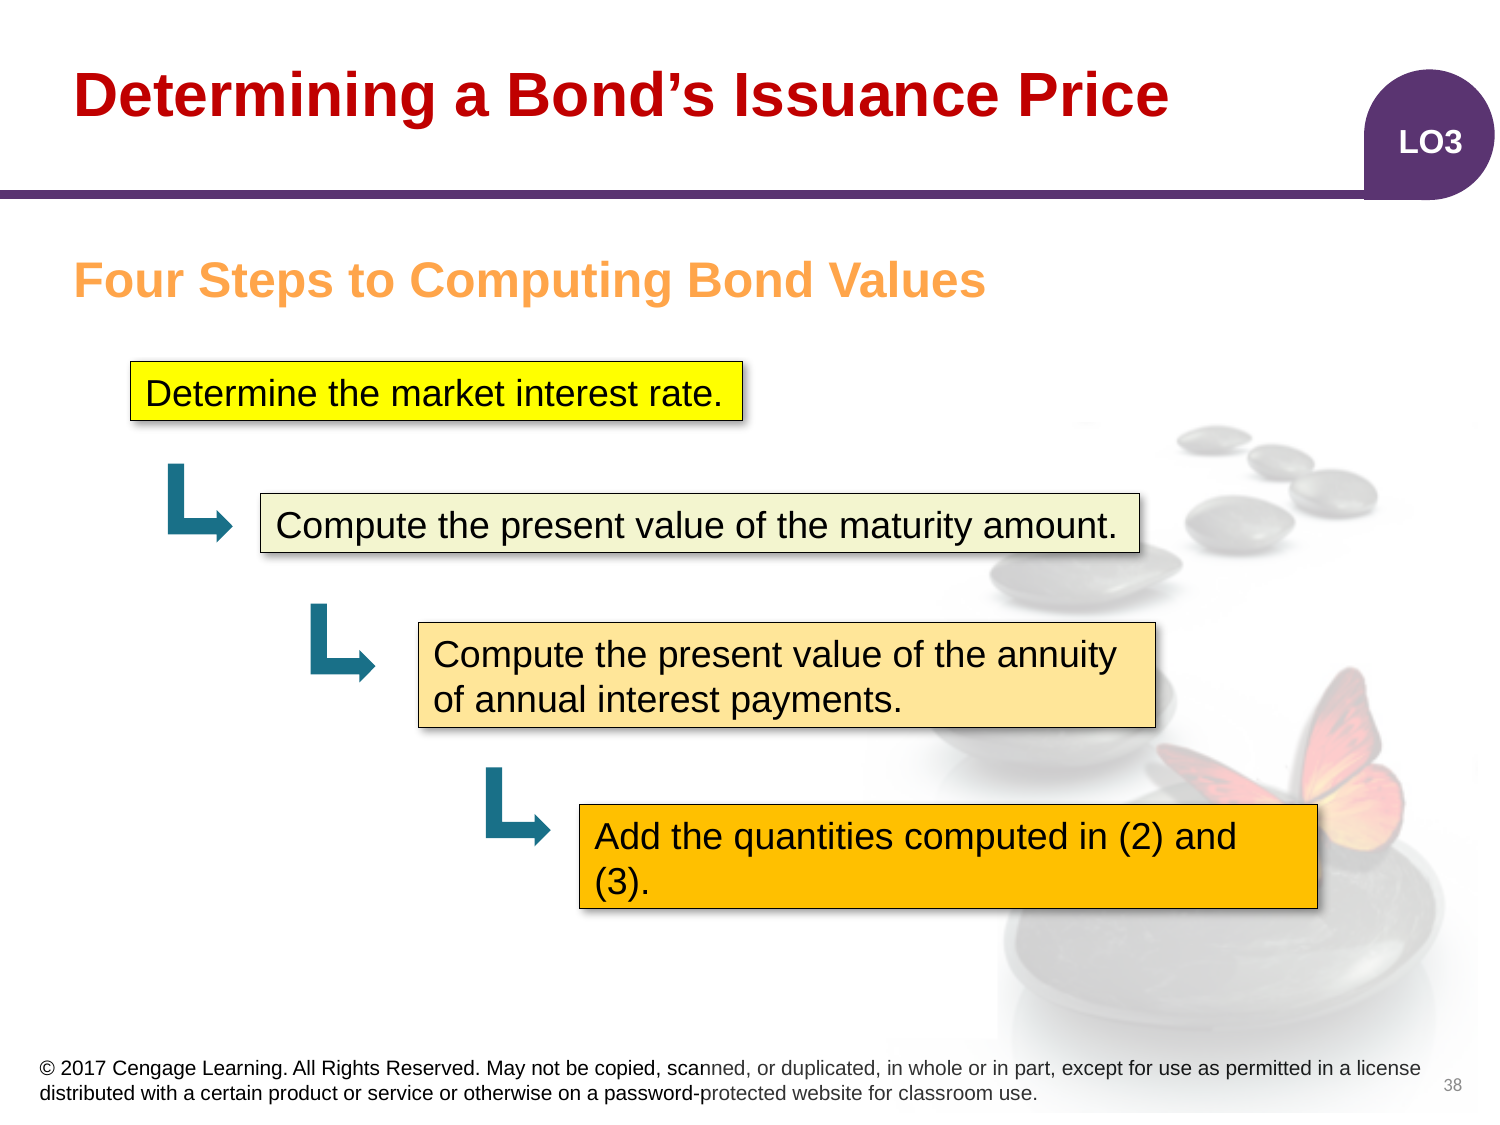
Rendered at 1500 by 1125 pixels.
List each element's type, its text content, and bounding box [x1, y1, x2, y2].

picture [808, 1089, 818, 1100]
text_box LO3 [1383, 112, 1479, 168]
picture [1095, 1064, 1105, 1075]
picture [853, 1064, 863, 1075]
picture [1011, 1089, 1020, 1100]
picture [1015, 1064, 1025, 1079]
picture [1135, 1064, 1139, 1075]
picture [748, 1089, 757, 1100]
picture [886, 1089, 892, 1100]
picture [793, 1064, 802, 1075]
picture [769, 1064, 775, 1075]
picture [936, 1089, 945, 1100]
picture [730, 1087, 736, 1100]
picture [875, 1089, 885, 1100]
picture [868, 1085, 874, 1100]
picture [924, 1060, 933, 1075]
picture [758, 1064, 768, 1075]
picture [999, 1089, 1008, 1100]
picture [852, 1089, 862, 1100]
picture [805, 1064, 815, 1079]
picture [704, 1089, 711, 1100]
picture [831, 1089, 840, 1100]
title Determining a Bond’s Issuance Price [58, 40, 1365, 152]
picture [946, 1089, 952, 1100]
slide_number 38 [1139, 1042, 1478, 1103]
picture [969, 1064, 979, 1075]
picture [764, 1089, 774, 1100]
picture [845, 1087, 851, 1100]
picture [704, 1064, 709, 1075]
picture [980, 1064, 986, 1075]
list Four Steps to Computing Bond Values [58, 240, 1439, 1014]
picture [1038, 1062, 1050, 1075]
picture [712, 1064, 721, 1075]
picture [864, 1060, 873, 1075]
picture [998, 1064, 1007, 1075]
picture [952, 1064, 962, 1075]
text_box Determine the market interest rate. [130, 361, 743, 421]
text_box [484, 766, 553, 849]
picture [976, 1089, 991, 1100]
picture [776, 1085, 785, 1100]
picture [734, 1060, 743, 1075]
picture [757, 1087, 763, 1100]
picture [1074, 1064, 1083, 1075]
picture [819, 1085, 829, 1100]
picture [712, 1089, 718, 1100]
picture [892, 1064, 901, 1075]
picture [736, 1089, 746, 1100]
picture [782, 1060, 791, 1075]
picture [1062, 1064, 1072, 1075]
picture [953, 1089, 963, 1100]
text_box Compute the present value of the maturity amount. [260, 493, 1140, 553]
text_box Add the quantities computed in (2) and (3). [579, 804, 1318, 909]
picture [1026, 1064, 1037, 1075]
text_box Compute the present value of the annuity of annual interest payments. [418, 622, 1156, 728]
picture [723, 1064, 733, 1075]
picture [846, 1062, 852, 1075]
picture [1128, 1060, 1134, 1075]
picture [825, 1064, 834, 1075]
picture [1084, 1064, 1093, 1075]
picture [908, 1064, 923, 1075]
picture [792, 1089, 807, 1100]
text_box [166, 462, 235, 546]
text_box [309, 602, 377, 685]
picture [1021, 1089, 1031, 1100]
picture [719, 1089, 729, 1100]
picture [836, 1064, 847, 1075]
picture [914, 1089, 934, 1100]
picture [936, 1064, 946, 1075]
picture [1106, 1064, 1116, 1079]
picture [965, 1089, 975, 1100]
picture [1117, 1062, 1123, 1075]
picture [899, 1089, 908, 1100]
